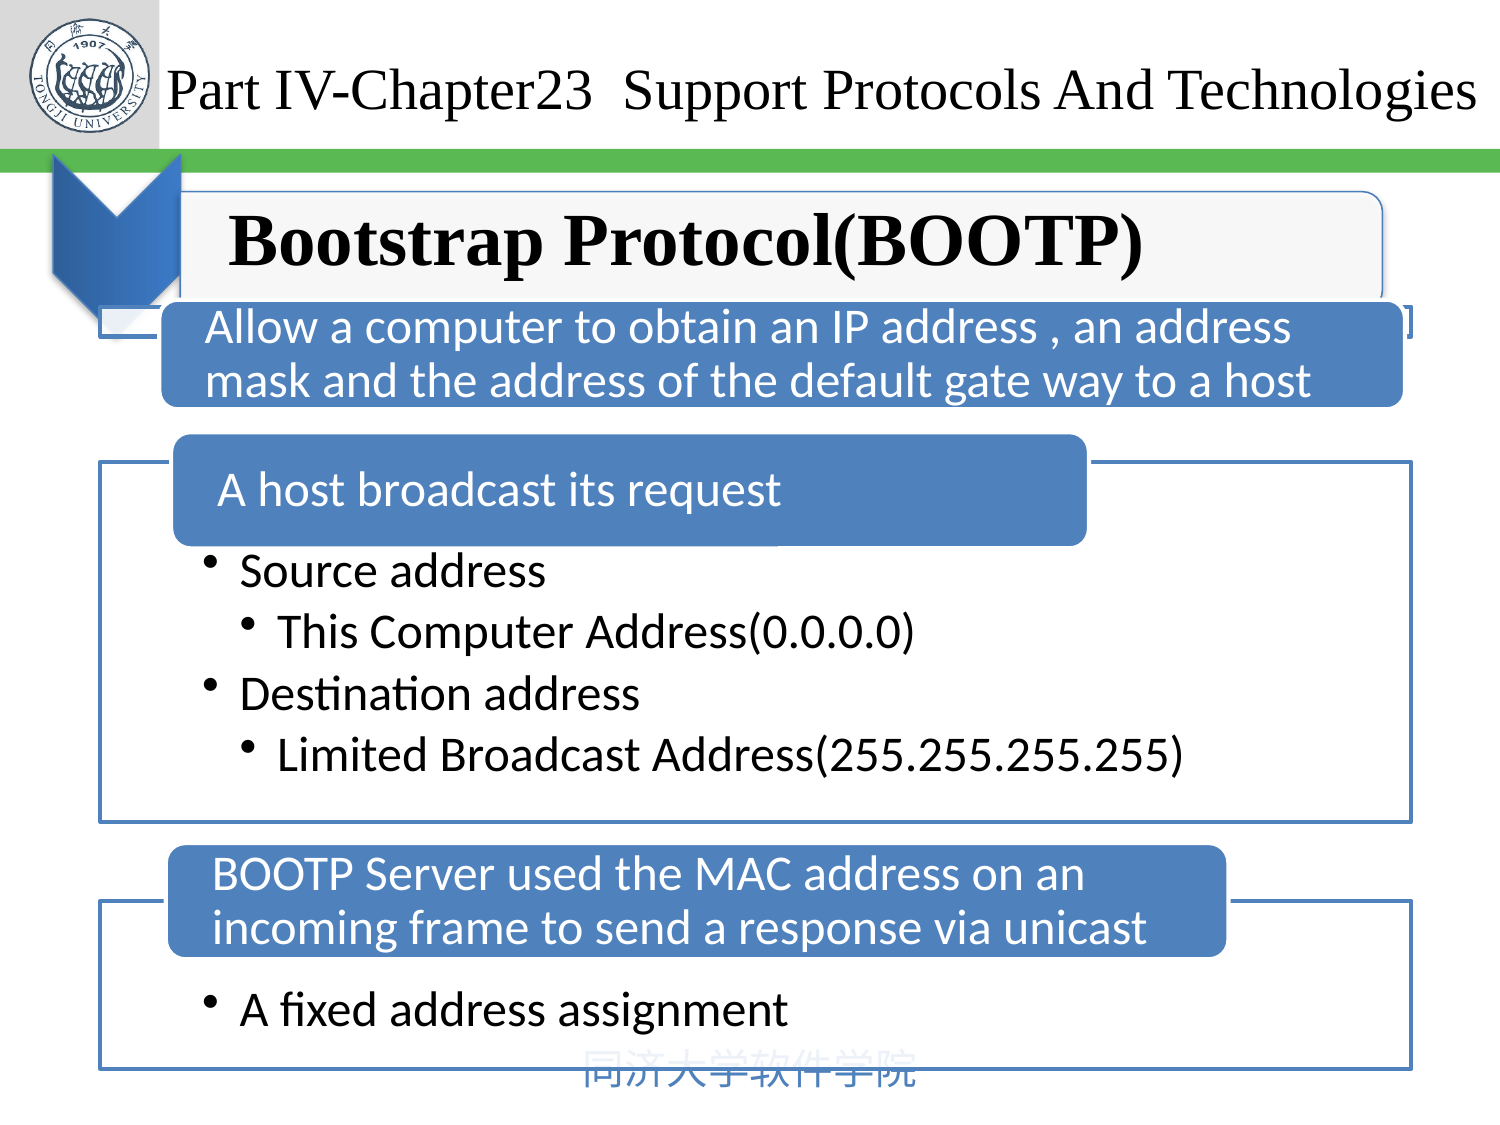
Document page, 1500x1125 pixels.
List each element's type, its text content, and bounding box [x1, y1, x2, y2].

title Part IV-Chapter23 Support Protocols And Technologies [151, 12, 1500, 160]
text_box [52, 154, 181, 337]
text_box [179, 181, 1389, 298]
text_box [100, 299, 1412, 1071]
picture [29, 18, 151, 133]
